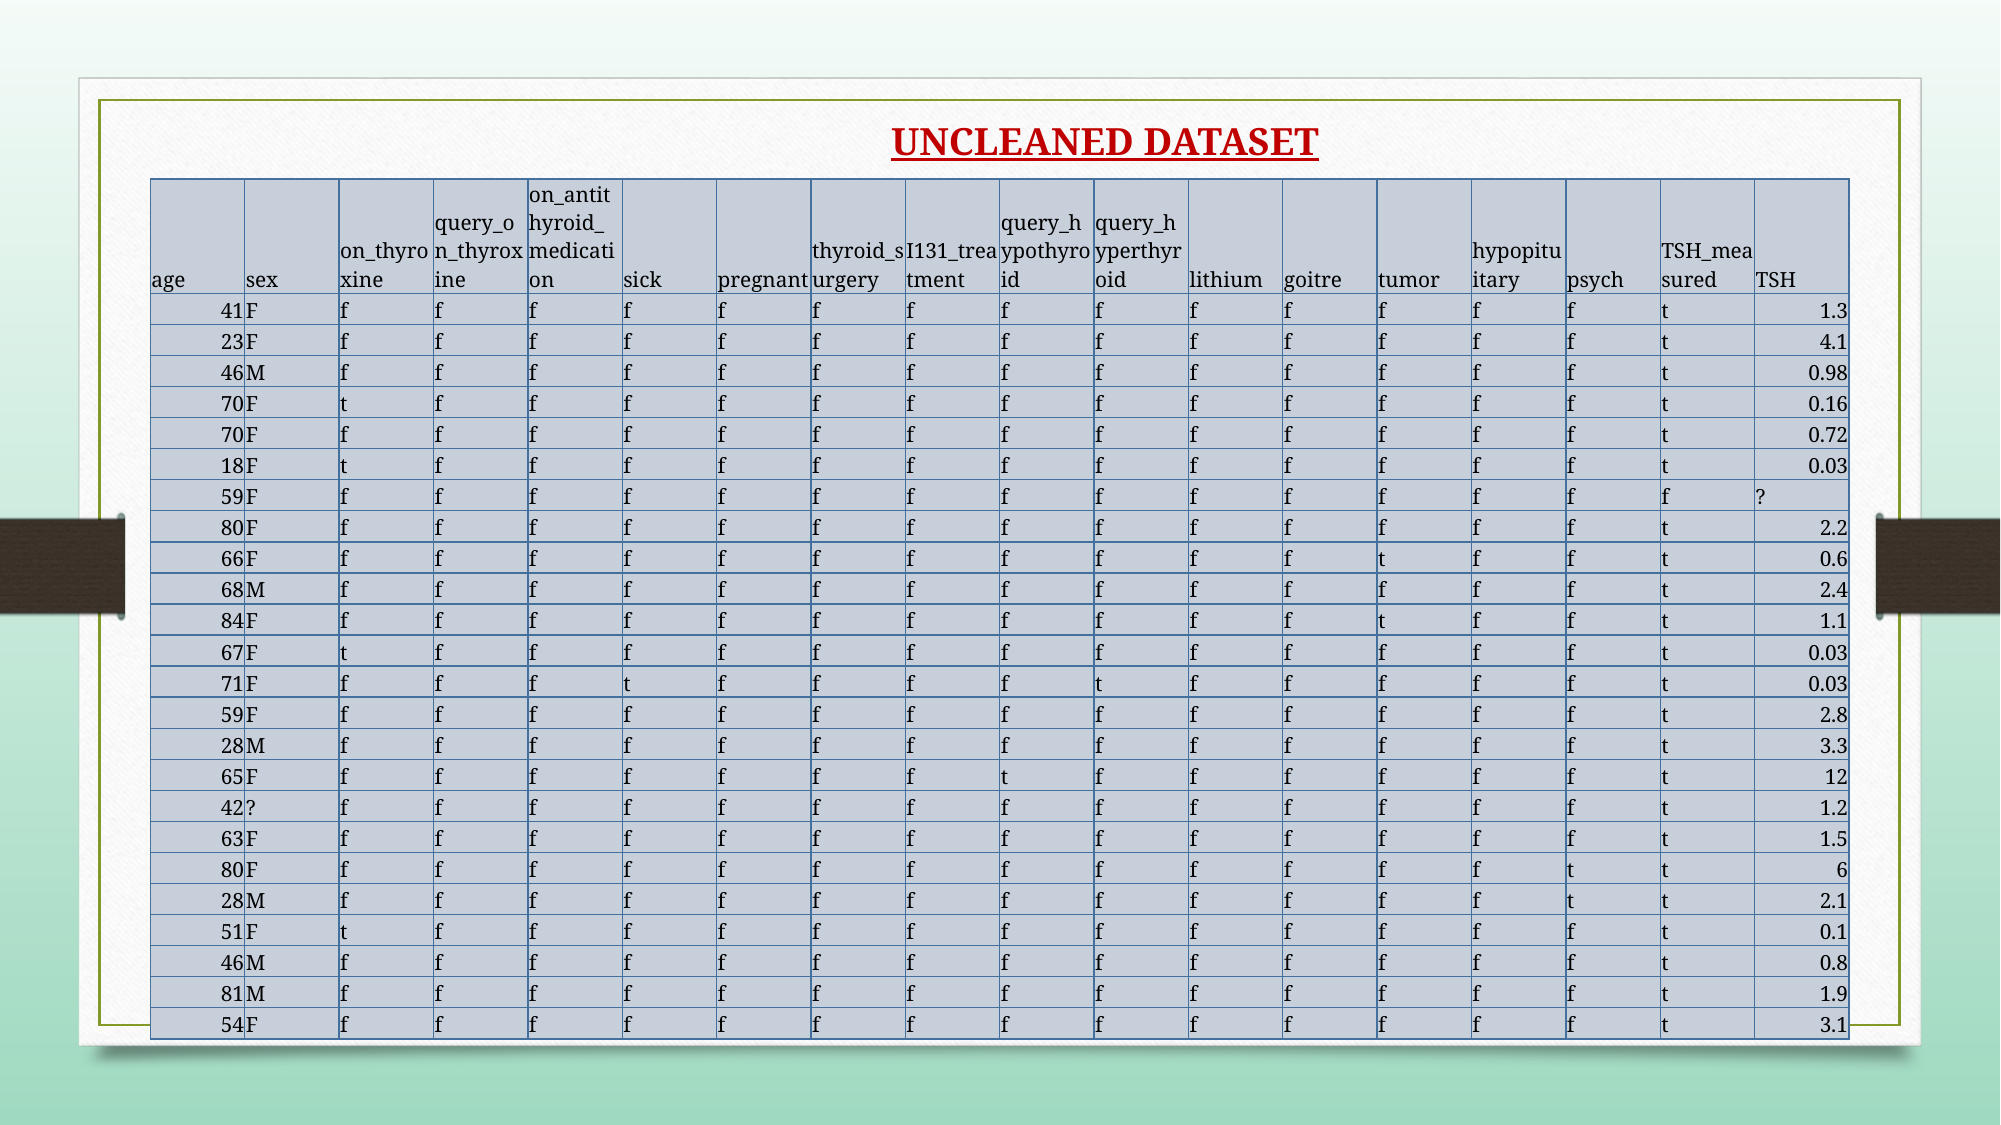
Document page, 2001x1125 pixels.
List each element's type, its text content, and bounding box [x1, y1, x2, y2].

table_cell f [1472, 543, 1565, 572]
table_cell 80 [151, 511, 244, 541]
table_cell f [717, 325, 810, 355]
table_header on_thyroxine [340, 180, 433, 293]
table_cell f [1567, 574, 1660, 603]
table_cell f [1000, 636, 1093, 665]
table_header psych [1567, 180, 1660, 293]
table_cell t [1661, 325, 1754, 355]
table_cell f [812, 418, 905, 448]
table_header TSH_measured [1661, 180, 1754, 293]
table_cell f [623, 791, 716, 821]
table_cell f [1095, 543, 1188, 572]
table_cell 2.8 [1755, 698, 1848, 728]
table_cell f [812, 977, 905, 1007]
table_cell M [245, 574, 338, 603]
table_cell t [1567, 884, 1660, 914]
table_cell f [529, 667, 622, 696]
table_cell f [1378, 822, 1471, 852]
table_cell f [1567, 418, 1660, 448]
table_cell f [812, 729, 905, 759]
table_cell F [245, 480, 338, 510]
table_cell f [340, 946, 433, 976]
table_cell t [340, 449, 433, 479]
table_cell f [340, 605, 433, 634]
table_cell f [1567, 822, 1660, 852]
table_cell f [529, 511, 622, 541]
table_header query_on_thyroxine [434, 180, 527, 293]
table_cell t [1095, 667, 1188, 696]
table_cell f [717, 729, 810, 759]
table_cell f [906, 418, 999, 448]
table_cell f [812, 1008, 905, 1038]
table_header goitre [1283, 180, 1376, 293]
table_header sick [623, 180, 716, 293]
table_cell t [1661, 822, 1754, 852]
table_header query_hyperthyroid [1095, 180, 1188, 293]
table_cell f [434, 605, 527, 634]
table_cell f [529, 915, 622, 945]
picture [0, 0, 2001, 1125]
table_cell f [623, 977, 716, 1007]
table_cell 70 [151, 387, 244, 417]
table_cell f [340, 729, 433, 759]
table_cell f [1283, 760, 1376, 790]
table_cell 0.8 [1755, 946, 1848, 976]
table_cell f [1189, 946, 1282, 976]
table_cell f [906, 294, 999, 324]
table_cell f [1283, 449, 1376, 479]
table_cell f [529, 636, 622, 665]
table_cell t [1661, 511, 1754, 541]
table_cell f [906, 543, 999, 572]
table_cell f [906, 884, 999, 914]
table_cell ? [1755, 480, 1848, 510]
table_cell t [623, 667, 716, 696]
table_cell f [529, 294, 622, 324]
table_cell f [1378, 574, 1471, 603]
table_cell f [434, 915, 527, 945]
table_cell 23 [151, 325, 244, 355]
table_cell f [1378, 356, 1471, 386]
table_cell f [434, 760, 527, 790]
table_cell F [245, 605, 338, 634]
table_cell F [245, 915, 338, 945]
table_cell f [1567, 636, 1660, 665]
table_cell f [1095, 480, 1188, 510]
table_cell f [1283, 822, 1376, 852]
table_cell f [340, 791, 433, 821]
table_cell f [1378, 977, 1471, 1007]
table_cell 2.2 [1755, 511, 1848, 541]
table_cell f [623, 853, 716, 883]
table_cell f [529, 1008, 622, 1038]
table_cell f [529, 387, 622, 417]
table_cell f [1095, 356, 1188, 386]
table_cell F [245, 853, 338, 883]
table_cell f [906, 1008, 999, 1038]
table_cell f [812, 605, 905, 634]
table_cell 12 [1755, 760, 1848, 790]
table_cell f [623, 325, 716, 355]
table_cell f [1283, 915, 1376, 945]
table_cell f [1189, 480, 1282, 510]
table_cell f [906, 511, 999, 541]
table_cell f [1283, 294, 1376, 324]
table_cell f [1567, 605, 1660, 634]
table_cell f [529, 946, 622, 976]
table_cell f [1283, 667, 1376, 696]
table_cell 84 [151, 605, 244, 634]
table_cell f [1472, 418, 1565, 448]
table_cell f [1567, 977, 1660, 1007]
table_cell f [717, 884, 810, 914]
table_cell f [1189, 884, 1282, 914]
table_cell f [340, 822, 433, 852]
table_cell 2.1 [1755, 884, 1848, 914]
table_cell f [529, 698, 622, 728]
table_cell f [1567, 325, 1660, 355]
table_cell f [434, 356, 527, 386]
table_cell f [1567, 387, 1660, 417]
table_cell f [812, 511, 905, 541]
table_cell f [340, 698, 433, 728]
table_cell f [1000, 294, 1093, 324]
table_cell f [1378, 729, 1471, 759]
table_cell 3.1 [1755, 1008, 1848, 1038]
table_cell f [529, 543, 622, 572]
table_cell f [1189, 449, 1282, 479]
table_cell f [906, 356, 999, 386]
table_cell f [1095, 791, 1188, 821]
table_cell f [717, 574, 810, 603]
table_cell f [434, 325, 527, 355]
table_cell f [1472, 511, 1565, 541]
table_cell 0.72 [1755, 418, 1848, 448]
table_cell f [1095, 1008, 1188, 1038]
table_cell 70 [151, 418, 244, 448]
table_cell f [1378, 511, 1471, 541]
table_cell f [1472, 791, 1565, 821]
table_cell f [434, 884, 527, 914]
table_cell t [1661, 574, 1754, 603]
table_cell f [1095, 884, 1188, 914]
table_cell M [245, 356, 338, 386]
table_cell f [1283, 574, 1376, 603]
table_header thyroid_surgery [812, 180, 905, 293]
table_cell f [1189, 418, 1282, 448]
table_cell f [1567, 449, 1660, 479]
table_cell f [906, 915, 999, 945]
table_cell f [1567, 791, 1660, 821]
table_cell f [1472, 698, 1565, 728]
table_cell f [1283, 791, 1376, 821]
table_cell ? [245, 791, 338, 821]
table_cell f [812, 760, 905, 790]
table_cell F [245, 387, 338, 417]
table_cell 2.4 [1755, 574, 1848, 603]
table_cell 68 [151, 574, 244, 603]
table_cell f [717, 977, 810, 1007]
table_cell f [717, 480, 810, 510]
table_header pregnant [717, 180, 810, 293]
table_header query_hypothyroid [1000, 180, 1093, 293]
table_cell f [1000, 946, 1093, 976]
table_cell f [623, 511, 716, 541]
table_cell f [812, 387, 905, 417]
table_cell f [812, 449, 905, 479]
table_cell f [434, 791, 527, 821]
table_cell M [245, 729, 338, 759]
table_cell f [623, 356, 716, 386]
table_cell 1.9 [1755, 977, 1848, 1007]
table_cell t [1661, 884, 1754, 914]
table_header age [151, 180, 244, 293]
table_cell f [1472, 822, 1565, 852]
table_cell f [812, 480, 905, 510]
table_cell t [1661, 294, 1754, 324]
table_cell f [812, 636, 905, 665]
table_cell f [1000, 884, 1093, 914]
table_cell f [1283, 543, 1376, 572]
table_cell f [1378, 636, 1471, 665]
table_cell f [529, 853, 622, 883]
table_cell 18 [151, 449, 244, 479]
table_cell f [1000, 356, 1093, 386]
table_cell f [1095, 418, 1188, 448]
table_cell f [434, 853, 527, 883]
table_cell f [1189, 511, 1282, 541]
table_cell f [1095, 325, 1188, 355]
table_cell f [434, 977, 527, 1007]
table_cell t [1661, 356, 1754, 386]
table_cell f [1189, 853, 1282, 883]
table_cell f [812, 915, 905, 945]
table_cell 67 [151, 636, 244, 665]
table_cell F [245, 511, 338, 541]
table_cell f [812, 574, 905, 603]
table_cell f [1095, 387, 1188, 417]
table_cell f [1567, 698, 1660, 728]
table_cell f [1378, 884, 1471, 914]
table_cell F [245, 418, 338, 448]
table_cell t [1661, 791, 1754, 821]
table_cell t [1378, 543, 1471, 572]
table_cell f [529, 574, 622, 603]
table_cell t [1661, 729, 1754, 759]
table_cell f [1567, 667, 1660, 696]
table_cell f [623, 698, 716, 728]
table_cell F [245, 325, 338, 355]
table_cell f [1095, 574, 1188, 603]
table_cell f [1189, 387, 1282, 417]
table_cell f [529, 729, 622, 759]
table_cell f [1378, 387, 1471, 417]
table_cell f [623, 543, 716, 572]
table_header tumor [1378, 180, 1471, 293]
table_cell f [1378, 760, 1471, 790]
table_cell f [1472, 884, 1565, 914]
table_cell f [434, 294, 527, 324]
table_cell f [1567, 915, 1660, 945]
table_cell f [1378, 853, 1471, 883]
table_cell f [906, 325, 999, 355]
table_cell f [1189, 729, 1282, 759]
table_cell f [623, 605, 716, 634]
table_cell t [1661, 698, 1754, 728]
table_cell 46 [151, 946, 244, 976]
table_cell 28 [151, 884, 244, 914]
table_cell f [717, 667, 810, 696]
table_cell 54 [151, 1008, 244, 1038]
table_cell f [1378, 1008, 1471, 1038]
table_cell 81 [151, 977, 244, 1007]
table_cell f [1189, 1008, 1282, 1038]
table_cell f [1283, 418, 1376, 448]
table_cell f [1095, 822, 1188, 852]
table_header I131_treatment [906, 180, 999, 293]
table_cell f [1567, 356, 1660, 386]
table_cell f [1283, 884, 1376, 914]
table_cell f [717, 853, 810, 883]
table_cell f [1567, 480, 1660, 510]
table_header sex [245, 180, 338, 293]
table_cell 0.16 [1755, 387, 1848, 417]
table_cell f [1472, 853, 1565, 883]
table_cell f [906, 729, 999, 759]
table_cell f [529, 449, 622, 479]
table_cell f [1000, 325, 1093, 355]
table_cell f [1189, 698, 1282, 728]
table_cell f [434, 480, 527, 510]
table_cell F [245, 822, 338, 852]
table_cell f [1472, 915, 1565, 945]
table_cell t [1661, 418, 1754, 448]
table_cell f [717, 915, 810, 945]
table_cell f [1661, 480, 1754, 510]
table_cell f [812, 884, 905, 914]
table_cell t [1661, 1008, 1754, 1038]
table_cell f [1567, 946, 1660, 976]
table_cell f [1378, 698, 1471, 728]
table_cell f [906, 667, 999, 696]
table_cell f [434, 822, 527, 852]
table_cell f [1000, 729, 1093, 759]
table_cell 28 [151, 729, 244, 759]
table_cell f [1472, 760, 1565, 790]
table_cell f [906, 387, 999, 417]
table_cell 1.3 [1755, 294, 1848, 324]
table_cell f [1283, 977, 1376, 1007]
table_cell 6 [1755, 853, 1848, 883]
table_cell t [1661, 760, 1754, 790]
table_cell f [434, 511, 527, 541]
table_cell f [1000, 853, 1093, 883]
table_cell f [812, 543, 905, 572]
table_cell f [340, 511, 433, 541]
table_cell f [906, 853, 999, 883]
table_cell f [812, 791, 905, 821]
table_cell f [717, 449, 810, 479]
table_cell f [1000, 574, 1093, 603]
table_cell f [623, 915, 716, 945]
table_cell t [1378, 605, 1471, 634]
table_cell f [1095, 853, 1188, 883]
table_cell f [812, 356, 905, 386]
table_cell 4.1 [1755, 325, 1848, 355]
table_cell f [1000, 543, 1093, 572]
table_cell f [1189, 574, 1282, 603]
table_cell f [1283, 853, 1376, 883]
table_cell f [1000, 605, 1093, 634]
table_cell f [529, 418, 622, 448]
table_cell f [434, 418, 527, 448]
table_cell f [1189, 605, 1282, 634]
table_cell 0.03 [1755, 636, 1848, 665]
table_cell f [1472, 294, 1565, 324]
table_cell f [812, 325, 905, 355]
table_cell 66 [151, 543, 244, 572]
table_cell 41 [151, 294, 244, 324]
table_cell f [1189, 325, 1282, 355]
table_cell f [1472, 636, 1565, 665]
table_cell f [1283, 729, 1376, 759]
table_cell t [340, 387, 433, 417]
table_cell t [1661, 387, 1754, 417]
table_cell f [1567, 1008, 1660, 1038]
table_cell f [1283, 1008, 1376, 1038]
table_cell f [434, 387, 527, 417]
table_cell f [1567, 543, 1660, 572]
table_cell f [812, 853, 905, 883]
table_cell f [623, 480, 716, 510]
table_cell 59 [151, 698, 244, 728]
table_cell f [529, 977, 622, 1007]
table_cell 0.03 [1755, 449, 1848, 479]
table_cell f [1000, 418, 1093, 448]
table_cell f [623, 294, 716, 324]
table_cell f [1095, 915, 1188, 945]
table_cell f [906, 636, 999, 665]
table_cell f [1000, 791, 1093, 821]
table_cell f [1000, 480, 1093, 510]
table_cell f [1000, 511, 1093, 541]
table_cell f [717, 387, 810, 417]
table_cell f [717, 356, 810, 386]
table_cell f [812, 294, 905, 324]
table_cell f [340, 294, 433, 324]
table_cell f [340, 543, 433, 572]
table_cell f [1095, 511, 1188, 541]
table_cell 42 [151, 791, 244, 821]
table_cell f [434, 729, 527, 759]
table_cell f [1472, 325, 1565, 355]
table_cell f [1472, 977, 1565, 1007]
table_cell f [906, 480, 999, 510]
table_cell f [812, 667, 905, 696]
table_cell f [1472, 667, 1565, 696]
table_cell F [245, 294, 338, 324]
table_cell f [1472, 480, 1565, 510]
table_cell 46 [151, 356, 244, 386]
table_cell t [1661, 915, 1754, 945]
table_cell f [1000, 387, 1093, 417]
table_cell 0.98 [1755, 356, 1848, 386]
table_cell f [1378, 418, 1471, 448]
table_cell f [717, 543, 810, 572]
table_cell f [1472, 574, 1565, 603]
table_cell f [1378, 667, 1471, 696]
table_cell f [1189, 356, 1282, 386]
table_cell t [1661, 667, 1754, 696]
table_cell f [340, 977, 433, 1007]
table_cell f [1189, 294, 1282, 324]
table_cell F [245, 543, 338, 572]
table_cell f [1283, 698, 1376, 728]
table_cell f [434, 667, 527, 696]
table_cell F [245, 636, 338, 665]
table_cell f [1000, 667, 1093, 696]
table_cell F [245, 698, 338, 728]
table_cell f [1095, 449, 1188, 479]
table_cell f [1000, 915, 1093, 945]
table_cell f [1095, 698, 1188, 728]
table_cell f [1095, 729, 1188, 759]
table_cell f [1567, 729, 1660, 759]
table_cell t [1000, 760, 1093, 790]
table_cell f [623, 574, 716, 603]
table_cell t [1567, 853, 1660, 883]
table_cell f [906, 760, 999, 790]
table_cell f [1000, 1008, 1093, 1038]
table_cell 59 [151, 480, 244, 510]
table_cell f [340, 853, 433, 883]
table_cell F [245, 667, 338, 696]
table_cell f [906, 977, 999, 1007]
table_cell F [245, 760, 338, 790]
table_cell f [1283, 946, 1376, 976]
table_header hypopituitary [1472, 180, 1565, 293]
table_cell f [717, 511, 810, 541]
table_cell f [717, 418, 810, 448]
table_cell f [340, 325, 433, 355]
table_cell 51 [151, 915, 244, 945]
table_cell f [717, 791, 810, 821]
table_cell f [623, 636, 716, 665]
table_cell f [1189, 636, 1282, 665]
table_cell t [1661, 977, 1754, 1007]
table_cell f [1378, 946, 1471, 976]
table_cell f [1472, 1008, 1565, 1038]
table_cell f [1000, 449, 1093, 479]
table_cell t [1661, 543, 1754, 572]
table_cell f [1283, 480, 1376, 510]
table_cell f [1095, 605, 1188, 634]
table_cell 1.2 [1755, 791, 1848, 821]
table_cell f [340, 356, 433, 386]
table_cell 0.6 [1755, 543, 1848, 572]
table_cell f [1567, 760, 1660, 790]
table_cell f [529, 605, 622, 634]
table_cell f [1472, 356, 1565, 386]
table_cell f [529, 325, 622, 355]
table_cell f [434, 946, 527, 976]
table_cell t [1661, 853, 1754, 883]
table_cell f [623, 822, 716, 852]
table_cell 1.1 [1755, 605, 1848, 634]
table_cell 80 [151, 853, 244, 883]
table_cell t [340, 915, 433, 945]
table_cell f [906, 946, 999, 976]
table_cell f [434, 698, 527, 728]
table_cell f [1189, 915, 1282, 945]
table_cell 1.5 [1755, 822, 1848, 852]
table_cell f [1283, 325, 1376, 355]
table_cell f [1567, 294, 1660, 324]
table_cell f [906, 791, 999, 821]
table_cell f [906, 449, 999, 479]
table_cell f [717, 760, 810, 790]
table_cell f [1378, 325, 1471, 355]
table_cell f [906, 605, 999, 634]
table_header TSH [1755, 180, 1848, 293]
table_cell 65 [151, 760, 244, 790]
table_cell f [717, 294, 810, 324]
table_cell 3.3 [1755, 729, 1848, 759]
table_cell f [1189, 822, 1282, 852]
table_cell f [1283, 511, 1376, 541]
table_cell 71 [151, 667, 244, 696]
table_cell f [906, 698, 999, 728]
table_cell f [434, 574, 527, 603]
table_cell f [623, 1008, 716, 1038]
table_cell f [623, 946, 716, 976]
table_cell f [340, 480, 433, 510]
table_cell t [1661, 605, 1754, 634]
table_cell t [340, 636, 433, 665]
table_cell f [340, 574, 433, 603]
table_cell f [623, 418, 716, 448]
table_cell f [434, 543, 527, 572]
table_cell f [340, 418, 433, 448]
table_cell f [1283, 636, 1376, 665]
table_cell t [1661, 636, 1754, 665]
table_cell f [529, 480, 622, 510]
table_cell f [1472, 946, 1565, 976]
table_cell f [1189, 760, 1282, 790]
table_cell f [1000, 977, 1093, 1007]
table_cell f [340, 1008, 433, 1038]
table_cell f [717, 1008, 810, 1038]
table_cell f [434, 449, 527, 479]
table_cell F [245, 449, 338, 479]
table_header lithium [1189, 180, 1282, 293]
table_cell f [1378, 449, 1471, 479]
table_cell f [434, 636, 527, 665]
table_cell f [1283, 387, 1376, 417]
table_cell f [1472, 387, 1565, 417]
table_cell f [906, 822, 999, 852]
table_cell f [529, 356, 622, 386]
table_cell f [529, 822, 622, 852]
table_cell f [1283, 605, 1376, 634]
table_cell f [717, 822, 810, 852]
table_cell f [1378, 294, 1471, 324]
table_cell f [812, 822, 905, 852]
table_cell t [1661, 449, 1754, 479]
table_cell M [245, 977, 338, 1007]
table_cell f [1189, 791, 1282, 821]
table_header on_antithyroid_medication [529, 180, 622, 293]
table_cell M [245, 884, 338, 914]
table_cell f [1189, 543, 1282, 572]
table_cell f [1472, 605, 1565, 634]
table_cell f [1472, 729, 1565, 759]
table_cell 0.1 [1755, 915, 1848, 945]
table_cell f [1000, 822, 1093, 852]
table_cell f [340, 884, 433, 914]
table_cell f [623, 884, 716, 914]
text_box UNCLEANED DATASET [662, 110, 1410, 171]
table_cell f [1567, 511, 1660, 541]
table_cell f [623, 729, 716, 759]
table_cell f [717, 605, 810, 634]
table_cell f [717, 946, 810, 976]
table_cell f [434, 1008, 527, 1038]
table_cell f [623, 760, 716, 790]
table_cell M [245, 946, 338, 976]
table_cell f [623, 449, 716, 479]
table_cell f [1378, 915, 1471, 945]
table_cell f [812, 946, 905, 976]
table_cell f [340, 667, 433, 696]
table_cell f [1472, 449, 1565, 479]
table_cell F [245, 1008, 338, 1038]
table_cell f [1283, 356, 1376, 386]
table_cell f [1095, 636, 1188, 665]
table_cell f [529, 760, 622, 790]
table_cell f [1095, 760, 1188, 790]
table_cell f [906, 574, 999, 603]
table_cell f [717, 698, 810, 728]
table_cell 63 [151, 822, 244, 852]
table_cell f [1000, 698, 1093, 728]
table_cell f [1095, 946, 1188, 976]
table_cell f [1095, 977, 1188, 1007]
table_cell f [340, 760, 433, 790]
table_cell f [1378, 480, 1471, 510]
table_cell f [812, 698, 905, 728]
table_cell f [717, 636, 810, 665]
table_cell f [1189, 977, 1282, 1007]
table_cell 0.03 [1755, 667, 1848, 696]
table_cell f [623, 387, 716, 417]
table_cell f [529, 884, 622, 914]
table_cell f [1095, 294, 1188, 324]
table_cell f [1189, 667, 1282, 696]
table_cell f [1378, 791, 1471, 821]
table_cell f [529, 791, 622, 821]
table_cell t [1661, 946, 1754, 976]
